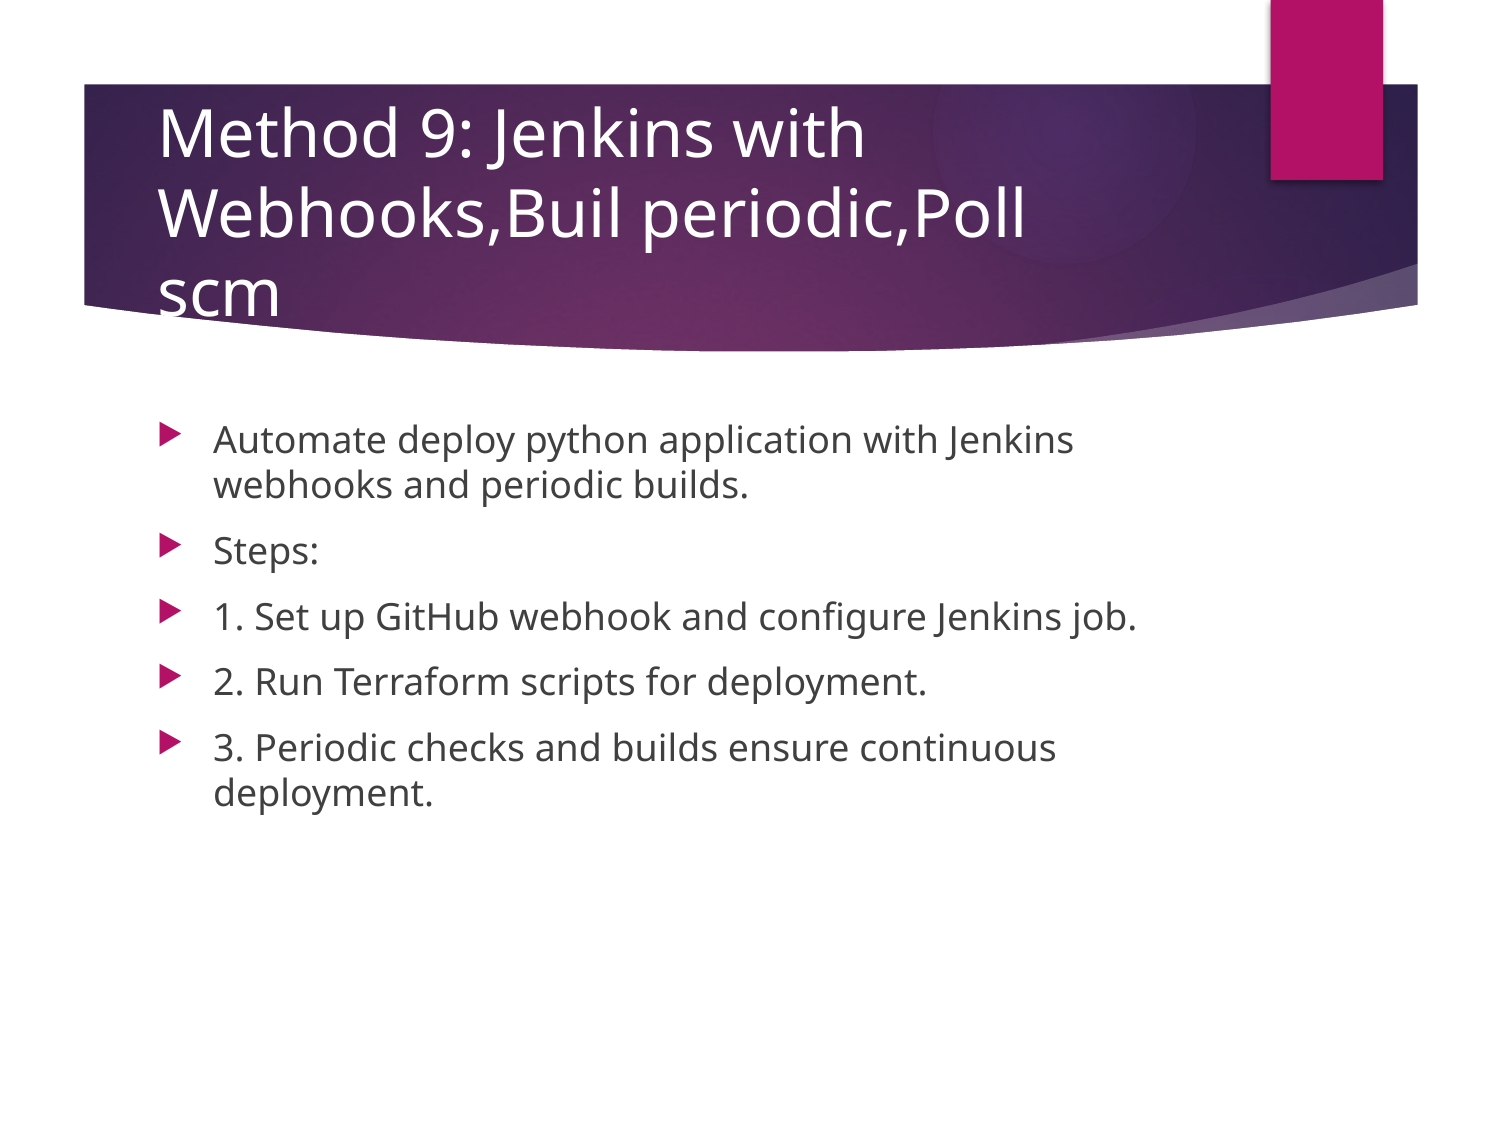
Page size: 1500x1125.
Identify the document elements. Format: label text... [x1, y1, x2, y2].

list Automate deploy python application with Jenkins webhooks and periodic builds. Steps: 1. Set up GitHub webhook and configure Jenkins job. 2. Run Terraform scripts for deployment. 3. Periodic checks and builds ensure continuous deployment. [141, 408, 1183, 988]
title Method 9: Jenkins with Webhooks,Buil periodic,Poll scm [142, 152, 1183, 269]
